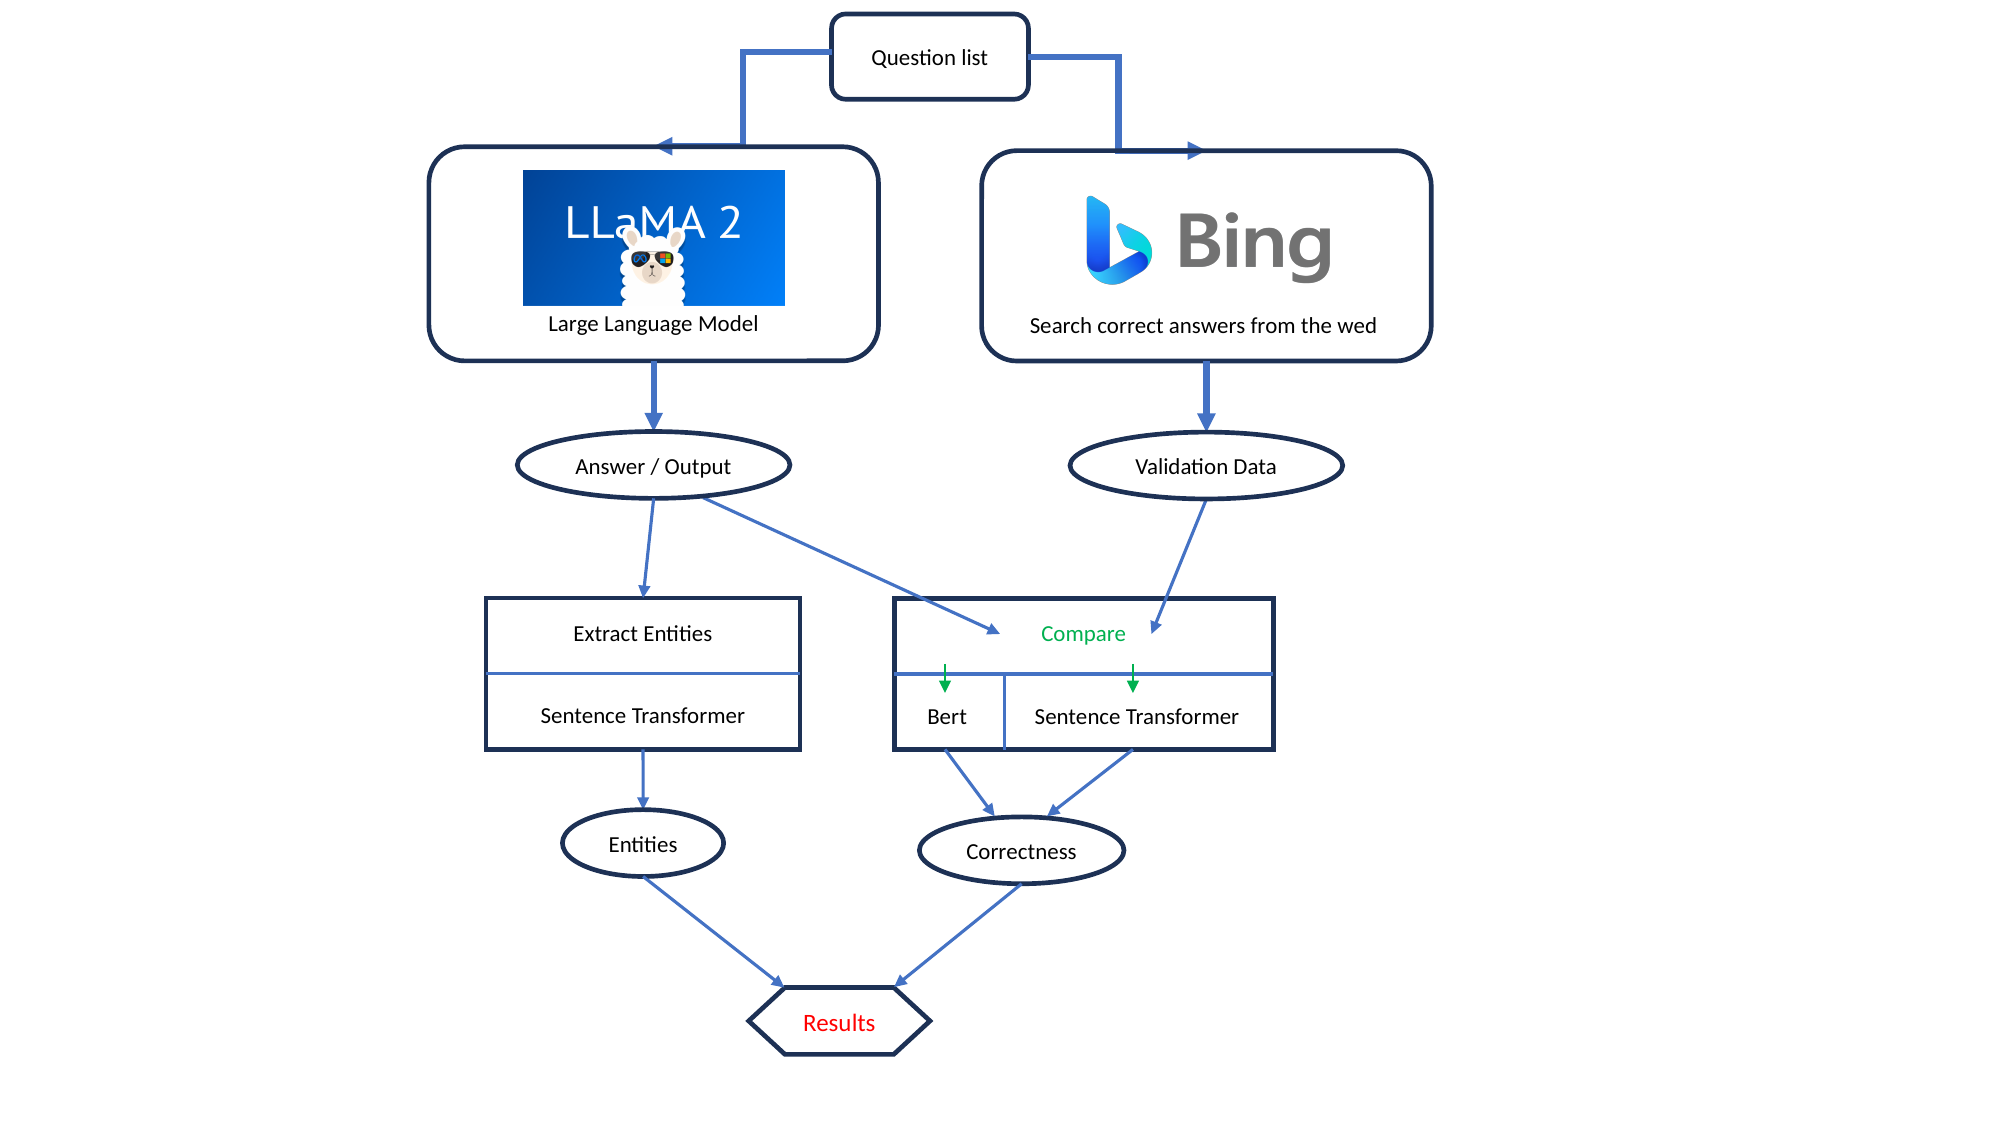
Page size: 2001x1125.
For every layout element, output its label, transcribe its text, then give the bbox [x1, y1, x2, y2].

text_box Validation Data [1068, 431, 1344, 500]
text_box Large Language Model [427, 145, 880, 362]
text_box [1028, 56, 1207, 151]
text_box Correctness [918, 815, 1126, 885]
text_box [702, 497, 1000, 634]
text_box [653, 52, 832, 147]
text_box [1047, 749, 1133, 817]
picture [523, 170, 785, 306]
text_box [643, 876, 785, 988]
text_box Results [747, 986, 932, 1056]
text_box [643, 498, 654, 598]
picture [1073, 170, 1340, 309]
text_box Entities [561, 808, 725, 878]
text_box Answer / Output [516, 430, 792, 500]
text_box Question list [830, 12, 1030, 101]
text_box Search correct answers from the wed [980, 149, 1433, 363]
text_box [894, 598, 1274, 750]
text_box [1151, 498, 1207, 634]
text_box Extract Entities Sentence Transformer [485, 597, 801, 673]
text_box Extract Entities Sentence Transformer [485, 674, 801, 750]
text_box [944, 749, 995, 817]
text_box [894, 883, 1022, 987]
